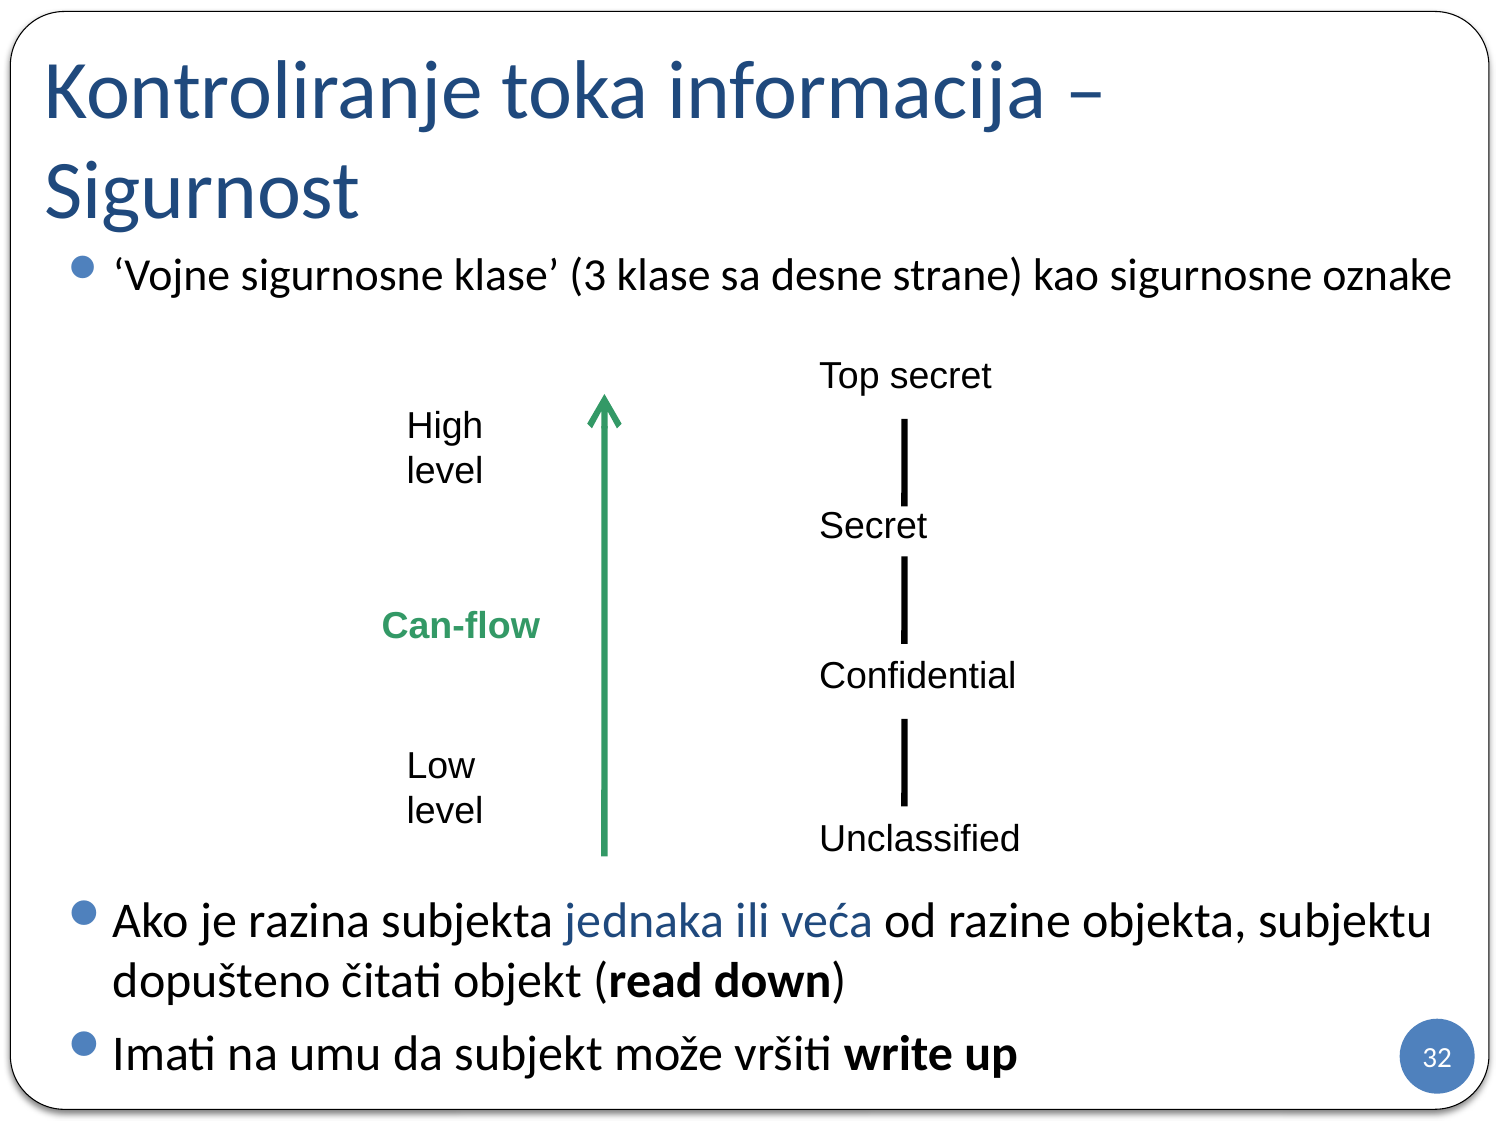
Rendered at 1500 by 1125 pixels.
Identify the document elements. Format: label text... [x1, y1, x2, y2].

text_box Can-flow [366, 593, 592, 654]
text_box Top secret [804, 343, 1055, 404]
text_box Low level [391, 734, 555, 839]
slide_number 32 [1399, 1018, 1475, 1094]
list ‘Vojne sigurnosne klase’ (3 klase sa desne strane) kao sigurnosne oznake Ako je razina subjekta jednaka ili veća od razine objekta, subjektu dopušteno čitati objekt (read down) Imati na umu da subjekt može vršiti write up [52, 237, 1483, 1083]
text_box Unclassified [804, 806, 1105, 867]
text_box High level [391, 393, 555, 499]
text_box Confidential [804, 643, 1092, 704]
text_box [593, 393, 616, 857]
text_box Secret [804, 493, 1055, 554]
title Kontroliranje toka informacija – Sigurnost [29, 44, 1459, 233]
